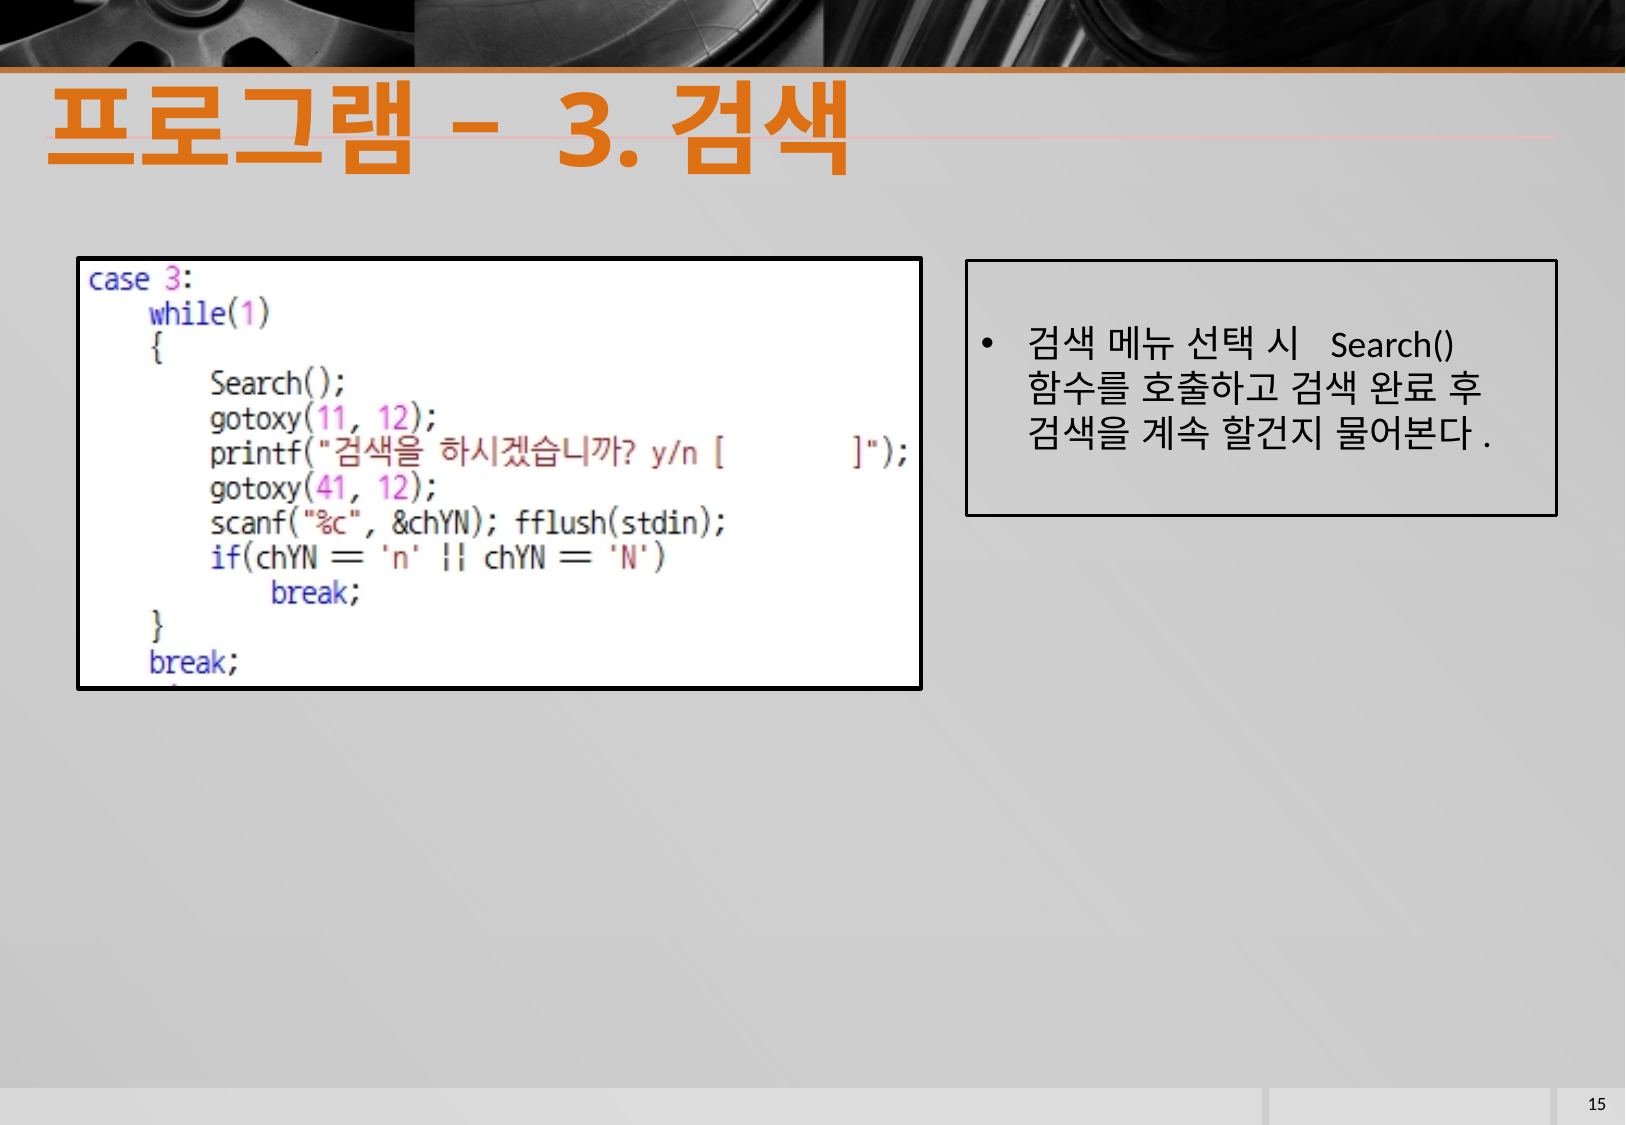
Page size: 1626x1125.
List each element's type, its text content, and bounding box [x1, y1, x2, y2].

picture [0, 0, 1625, 67]
text_box 프로그램 – 3.검색 [44, 144, 1557, 200]
slide_number 15 [1553, 1084, 1622, 1122]
picture [79, 260, 919, 687]
text_box 프로그램 – 3.검색 [44, 42, 1557, 136]
text_box 검색 메뉴 선택 시 Search()함수를 호출하고 검색 완료 후 검색을 계속 할건지 물어본다. [965, 259, 1558, 516]
